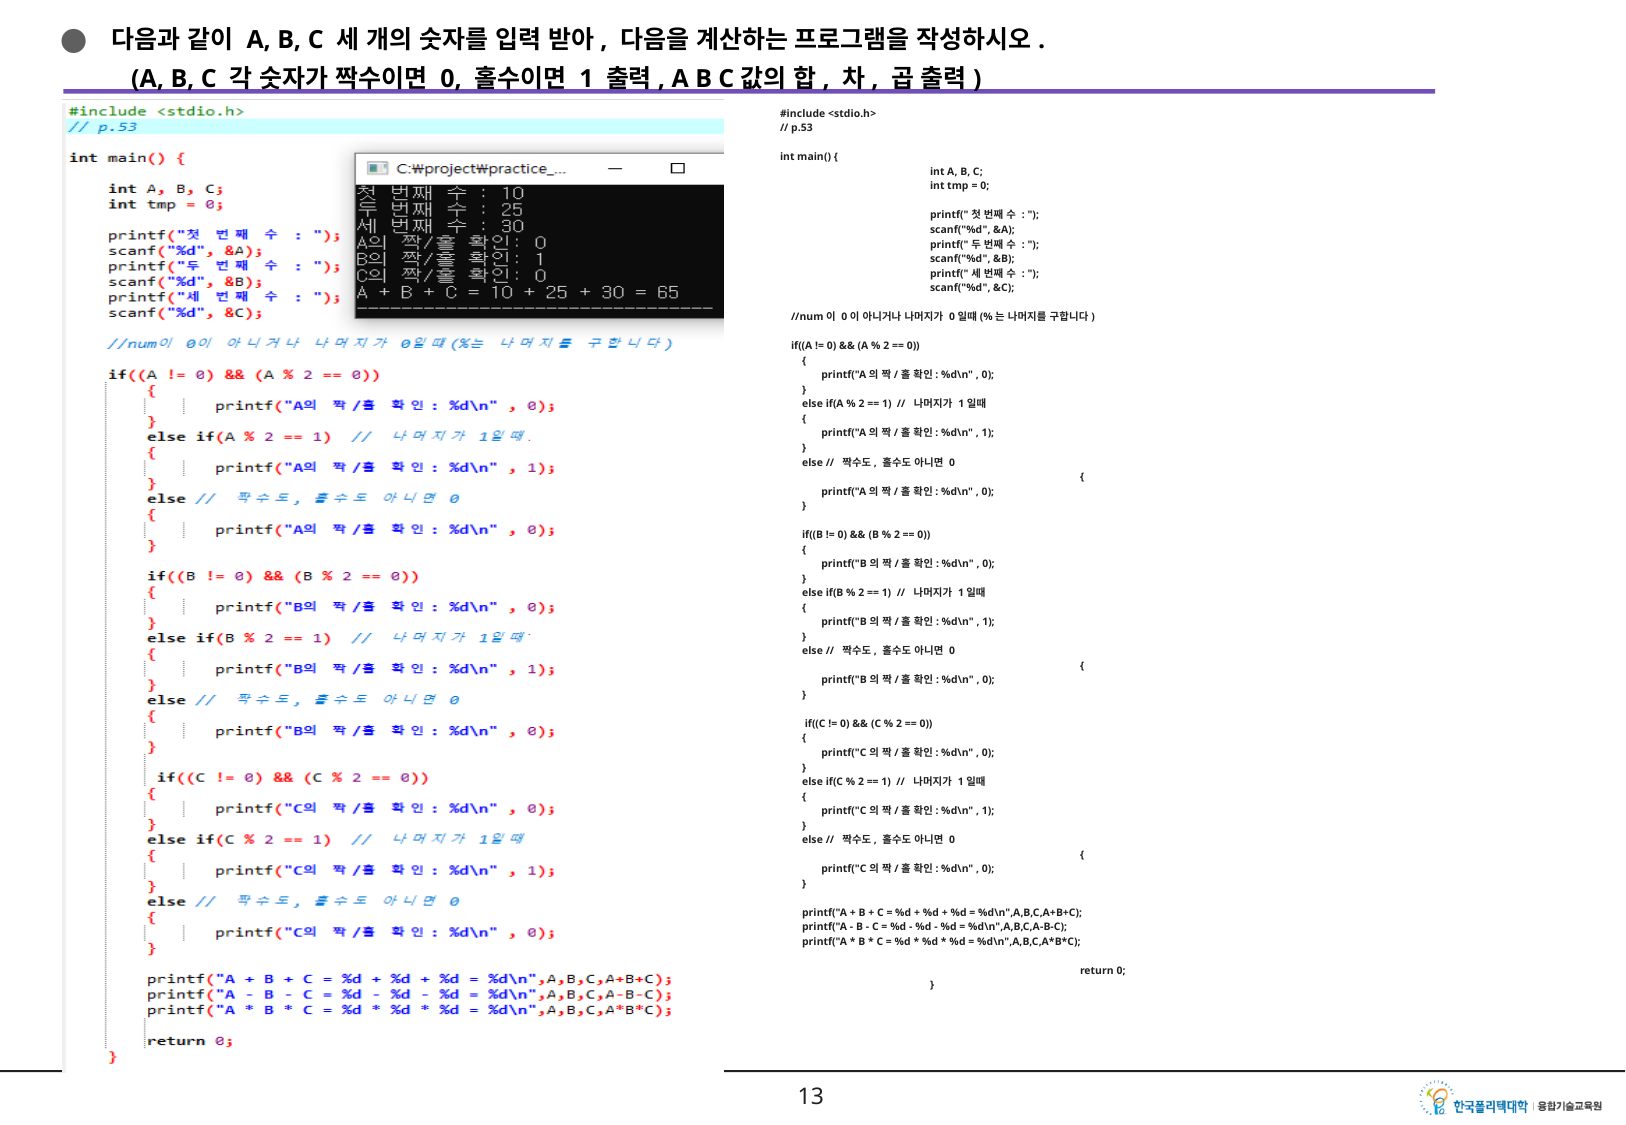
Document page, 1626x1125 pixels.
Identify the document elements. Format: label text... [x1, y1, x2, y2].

slide_number 12 [765, 1072, 857, 1123]
title 다음과 같이 A, B, C 세 개의 숫자를 입력 받아, 다음을 계산하는 프로그램을 작성하시오. (A, B, C 각 숫자가 짝수이면 0, 홀수이면 1 출력, A B C값의 합, 차, 곱 출력) [96, 0, 1625, 100]
picture [1415, 1076, 1604, 1118]
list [61, 99, 725, 1073]
text_box #include <stdio.h> // p.53 int main() { int A, B, C; int tmp = 0; printf("첫 번째 수 : "); scanf("%d", &A); printf("두 번째 수 : "); scanf("%d", &B); printf("세 번째 수 : "); scanf("%d", &C); //num이 0이 아니거나 나머지가 0일떄(%는 나머지를 구합니다) if((A != 0) && (A % 2 == 0)) { printf("A의 짝/홀 확인: %d\n" , 0); } else if(A % 2 == 1) // 나머지가 1일때 { printf("A의 짝/홀 확인: %d\n" , 1); } else // 짝수도, 홀수도 아니면 0 { printf("A의 짝/홀 확인: %d\n" , 0); } if((B != 0) && (B % 2 == 0)) { printf("B의 짝/홀 확인: %d\n" , 0); } else if(B % 2 == 1) // 나머지가 1일때 { printf("B의 짝/홀 확인: %d\n" , 1); } else // 짝수도, 홀수도 아니면 0 { printf("B의 짝/홀 확인: %d\n" , 0); } if((C != 0) && (C % 2 == 0)) { printf("C의 짝/홀 확인: %d\n" , 0); } else if(C % 2 == 1) // 나머지가 1일때 { printf("C의 짝/홀 확인: %d\n" , 1); } else // 짝수도, 홀수도 아니면 0 { printf("C의 짝/홀 확인: %d\n" , 0); } printf("A + B + C = %d + %d + %d = %d\n",A,B,C,A+B+C); printf("A - B - C = %d - %d - %d = %d\n",A,B,C,A-B-C); printf("A * B * C = %d * %d * %d = %d\n",A,B,C,A*B*C); return 0; } [765, 99, 1502, 1013]
